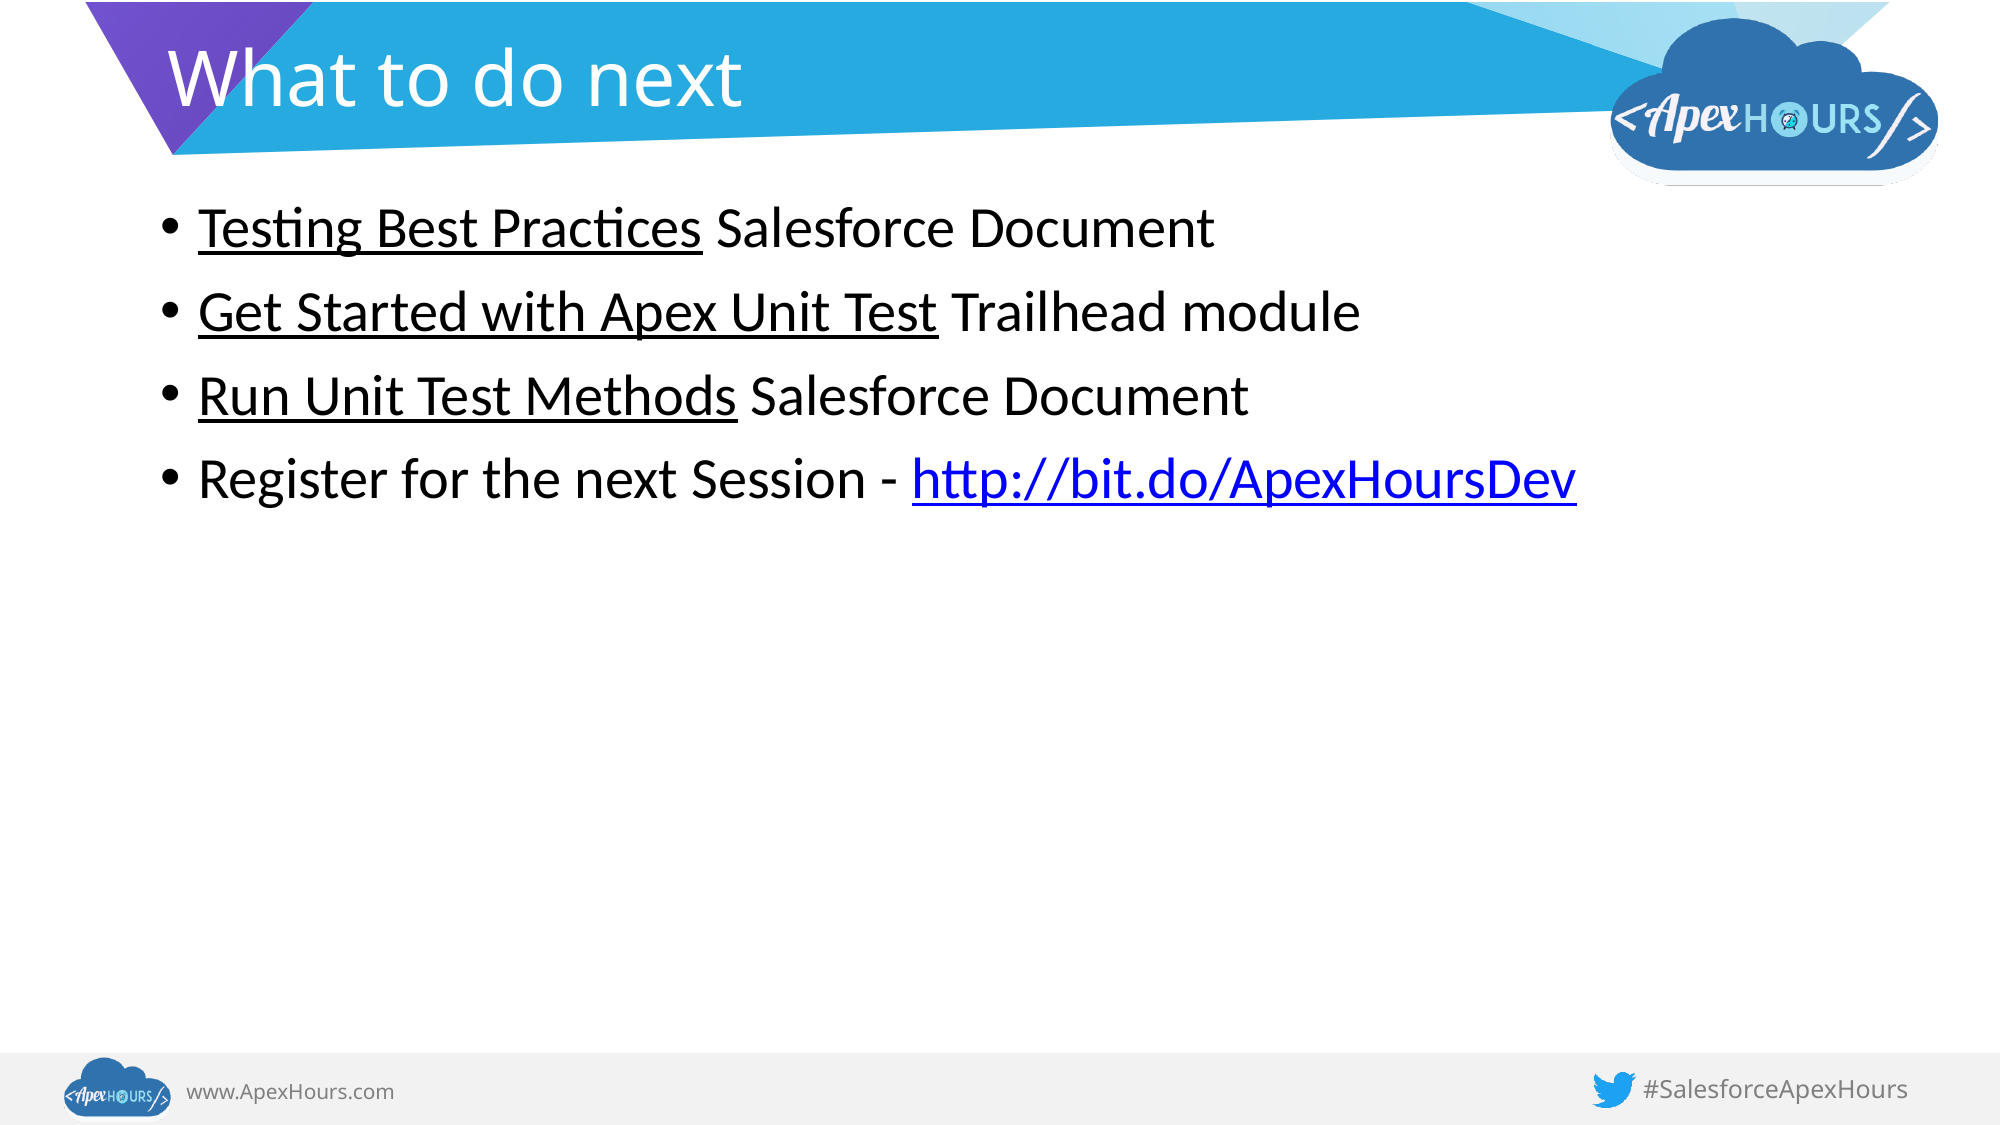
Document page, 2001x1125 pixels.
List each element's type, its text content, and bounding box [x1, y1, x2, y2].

title What to do next [159, 32, 1886, 198]
picture [1580, 1056, 1646, 1122]
picture [77, 2, 1968, 191]
picture [54, 1055, 180, 1124]
list Testing Best Practices Salesforce Document Get Started with Apex Unit Test Trailhead module Run Unit Test Methods Salesforce Document Register for the next Session - http://bit.do/ApexHoursDev [77, 189, 1804, 1027]
